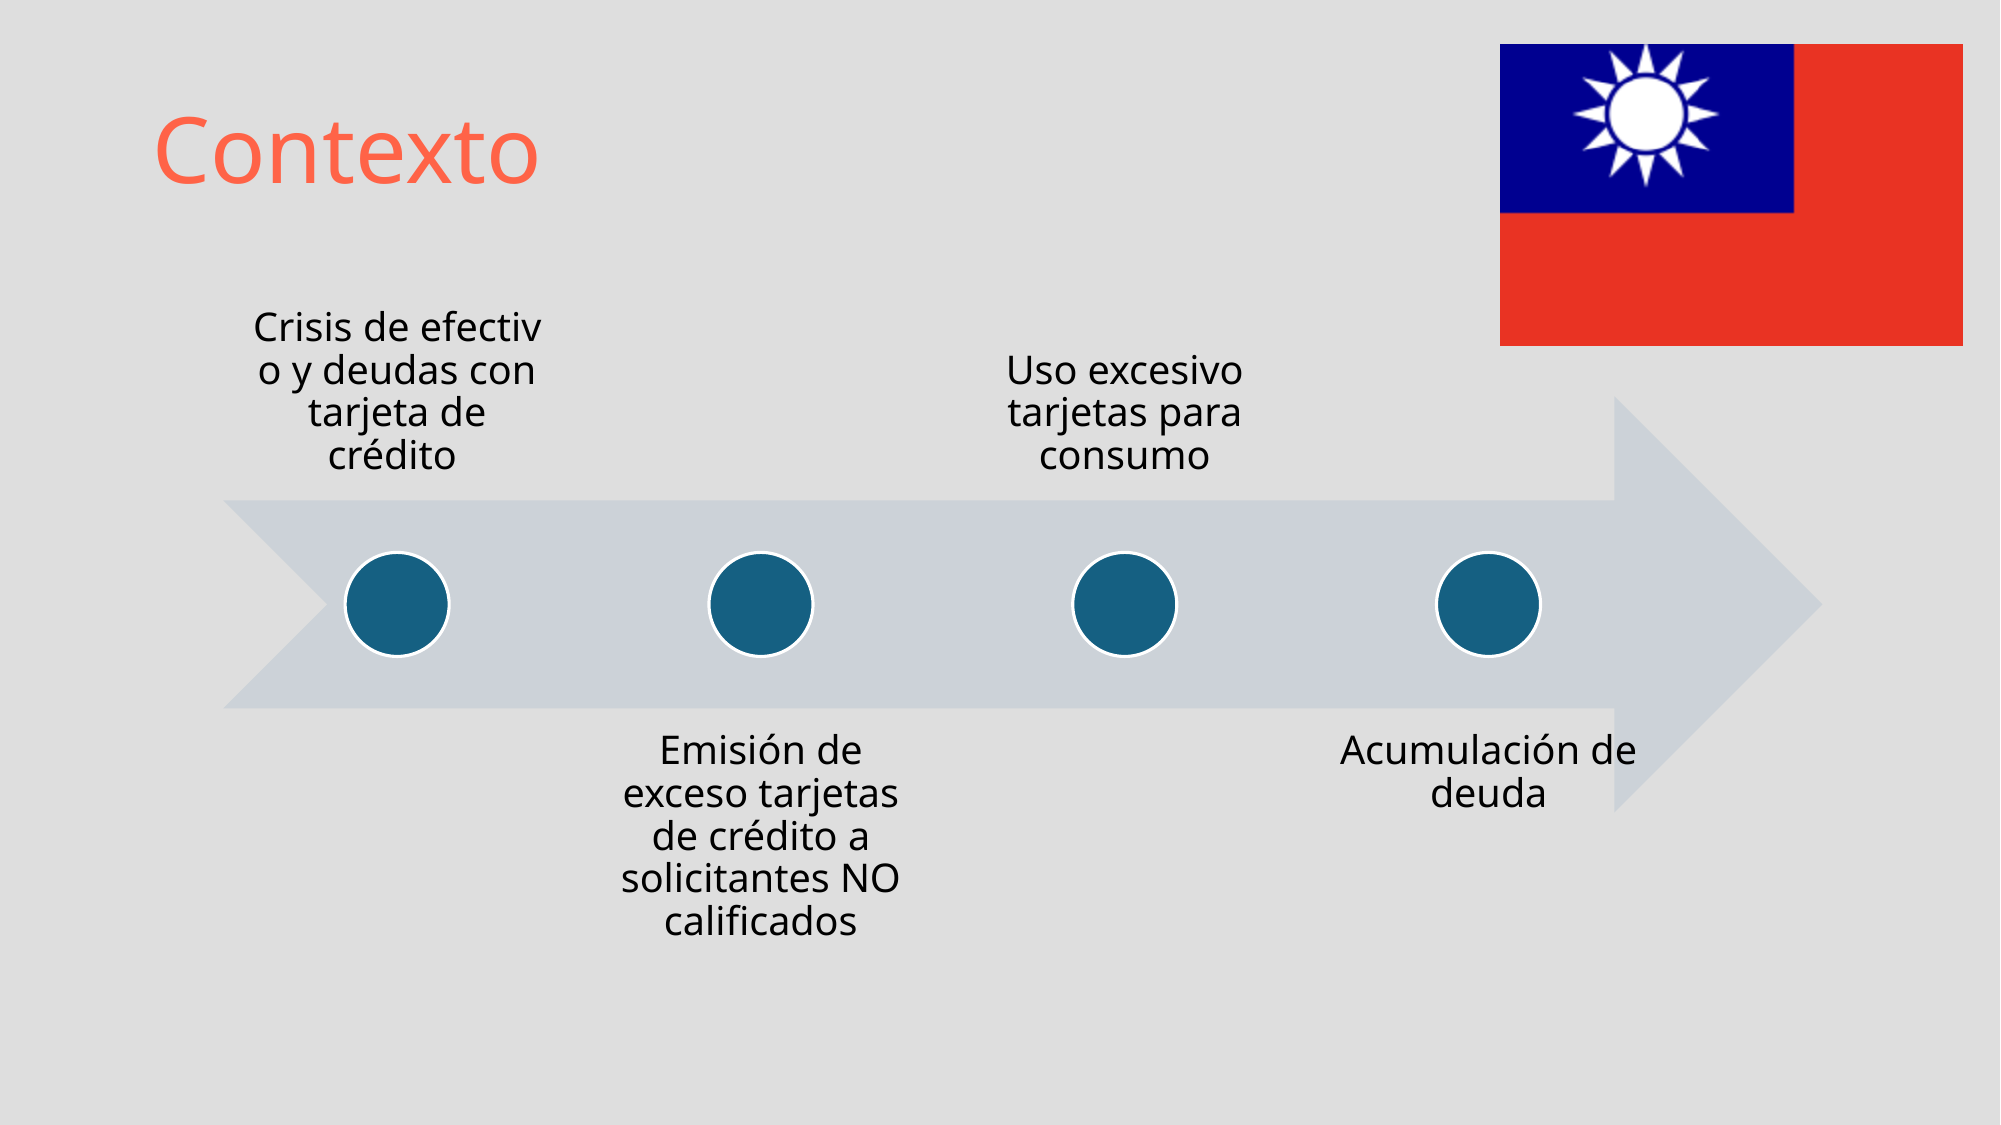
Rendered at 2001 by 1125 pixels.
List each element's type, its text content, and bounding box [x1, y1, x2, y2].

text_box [222, 83, 1823, 1125]
picture [1431, 44, 2000, 399]
title Contexto [137, 45, 1431, 263]
